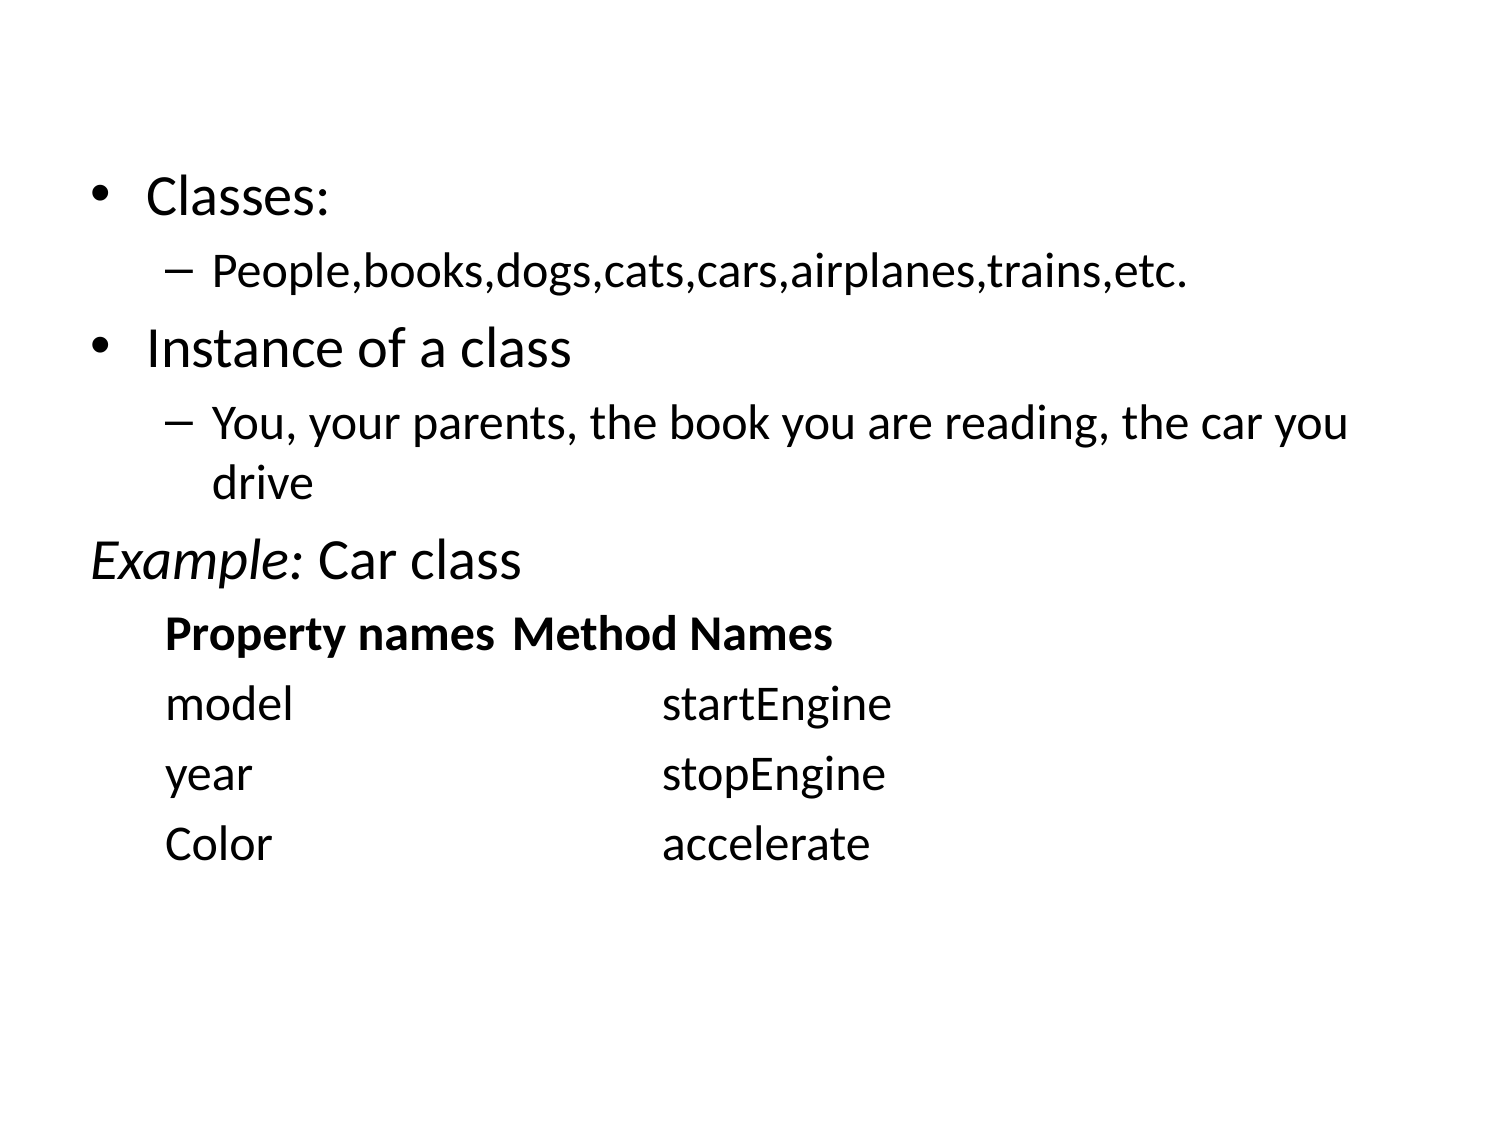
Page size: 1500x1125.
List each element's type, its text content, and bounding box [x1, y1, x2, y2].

list Classes: People,books,dogs,cats,cars,airplanes,trains,etc. Instance of a class You, your parents, the book you are reading, the car you drive Example: Car class Property names Method Names model startEngine year stopEngine Color accelerate [75, 149, 1425, 963]
